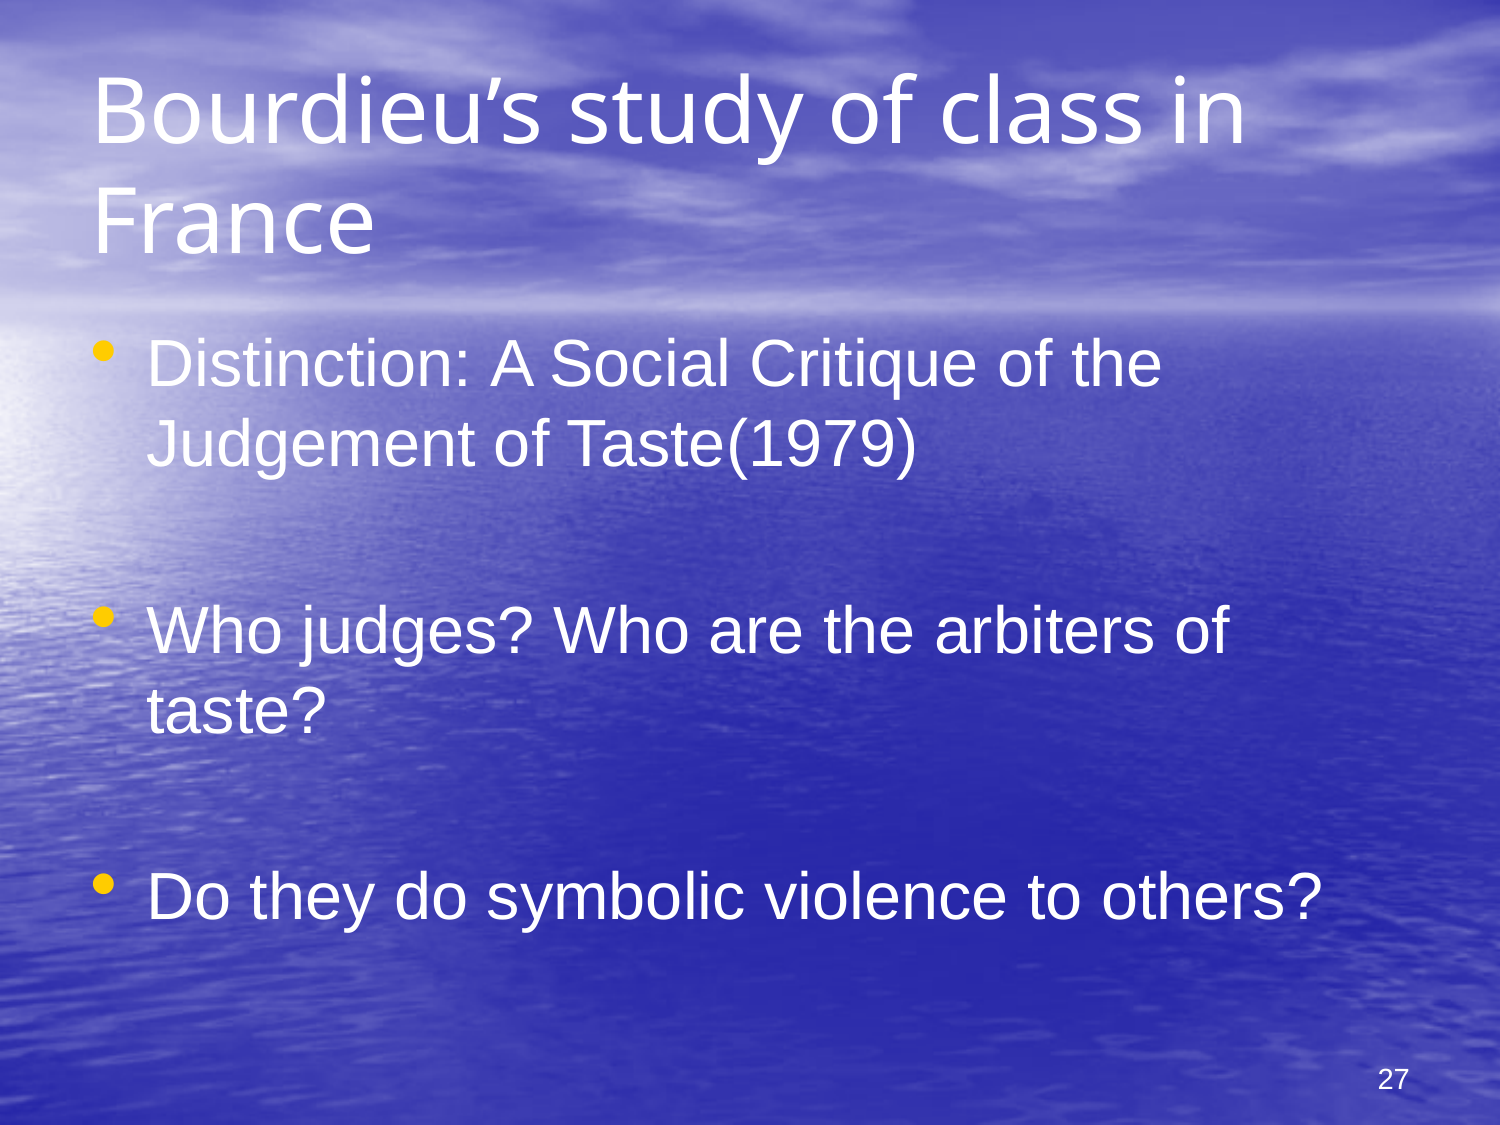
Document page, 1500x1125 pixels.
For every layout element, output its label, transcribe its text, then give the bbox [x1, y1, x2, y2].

slide_number 27 [1074, 1024, 1426, 1103]
list Distinction: A Social Critique of the Judgement of Taste(1979) Who judges? Who are the arbiters of taste? Do they do symbolic violence to others? [74, 312, 1426, 988]
title Bourdieu’s study of class in France [74, 47, 1426, 276]
